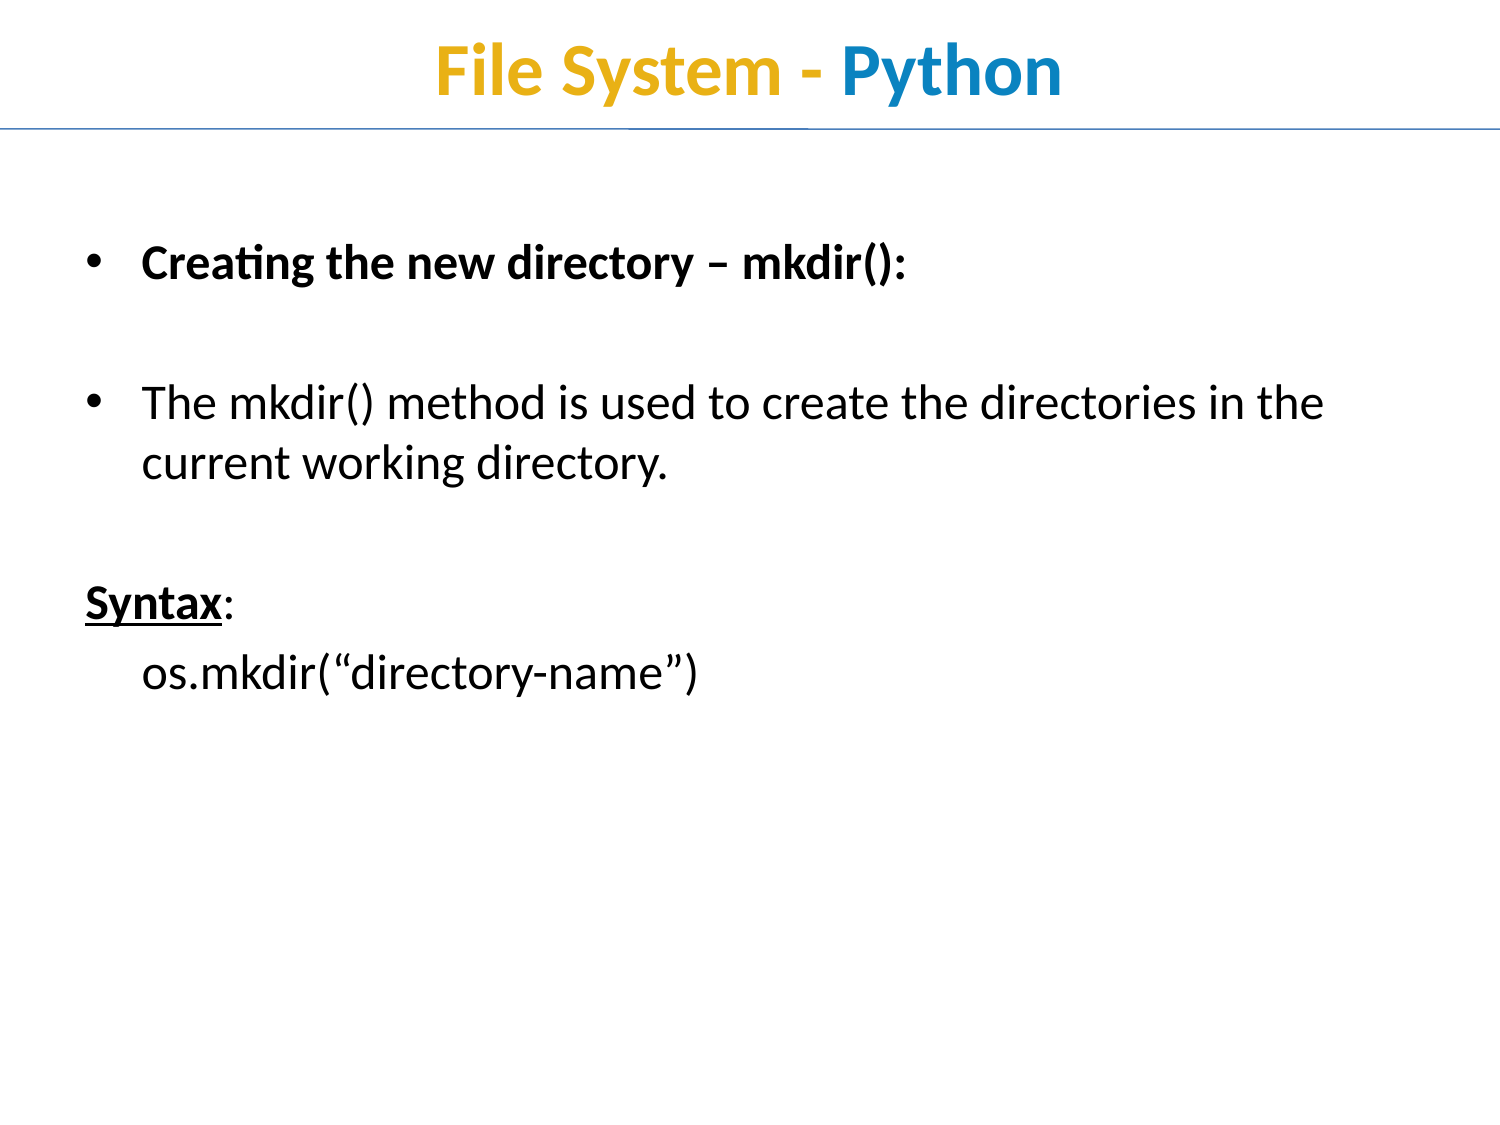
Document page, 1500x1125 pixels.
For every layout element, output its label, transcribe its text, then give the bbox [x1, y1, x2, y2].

list Creating the new directory – mkdir(): The mkdir() method is used to create the directories in the current working directory. Syntax: os.mkdir(“directory-name”) [70, 152, 1442, 1067]
title File System - Python [75, 0, 1425, 127]
